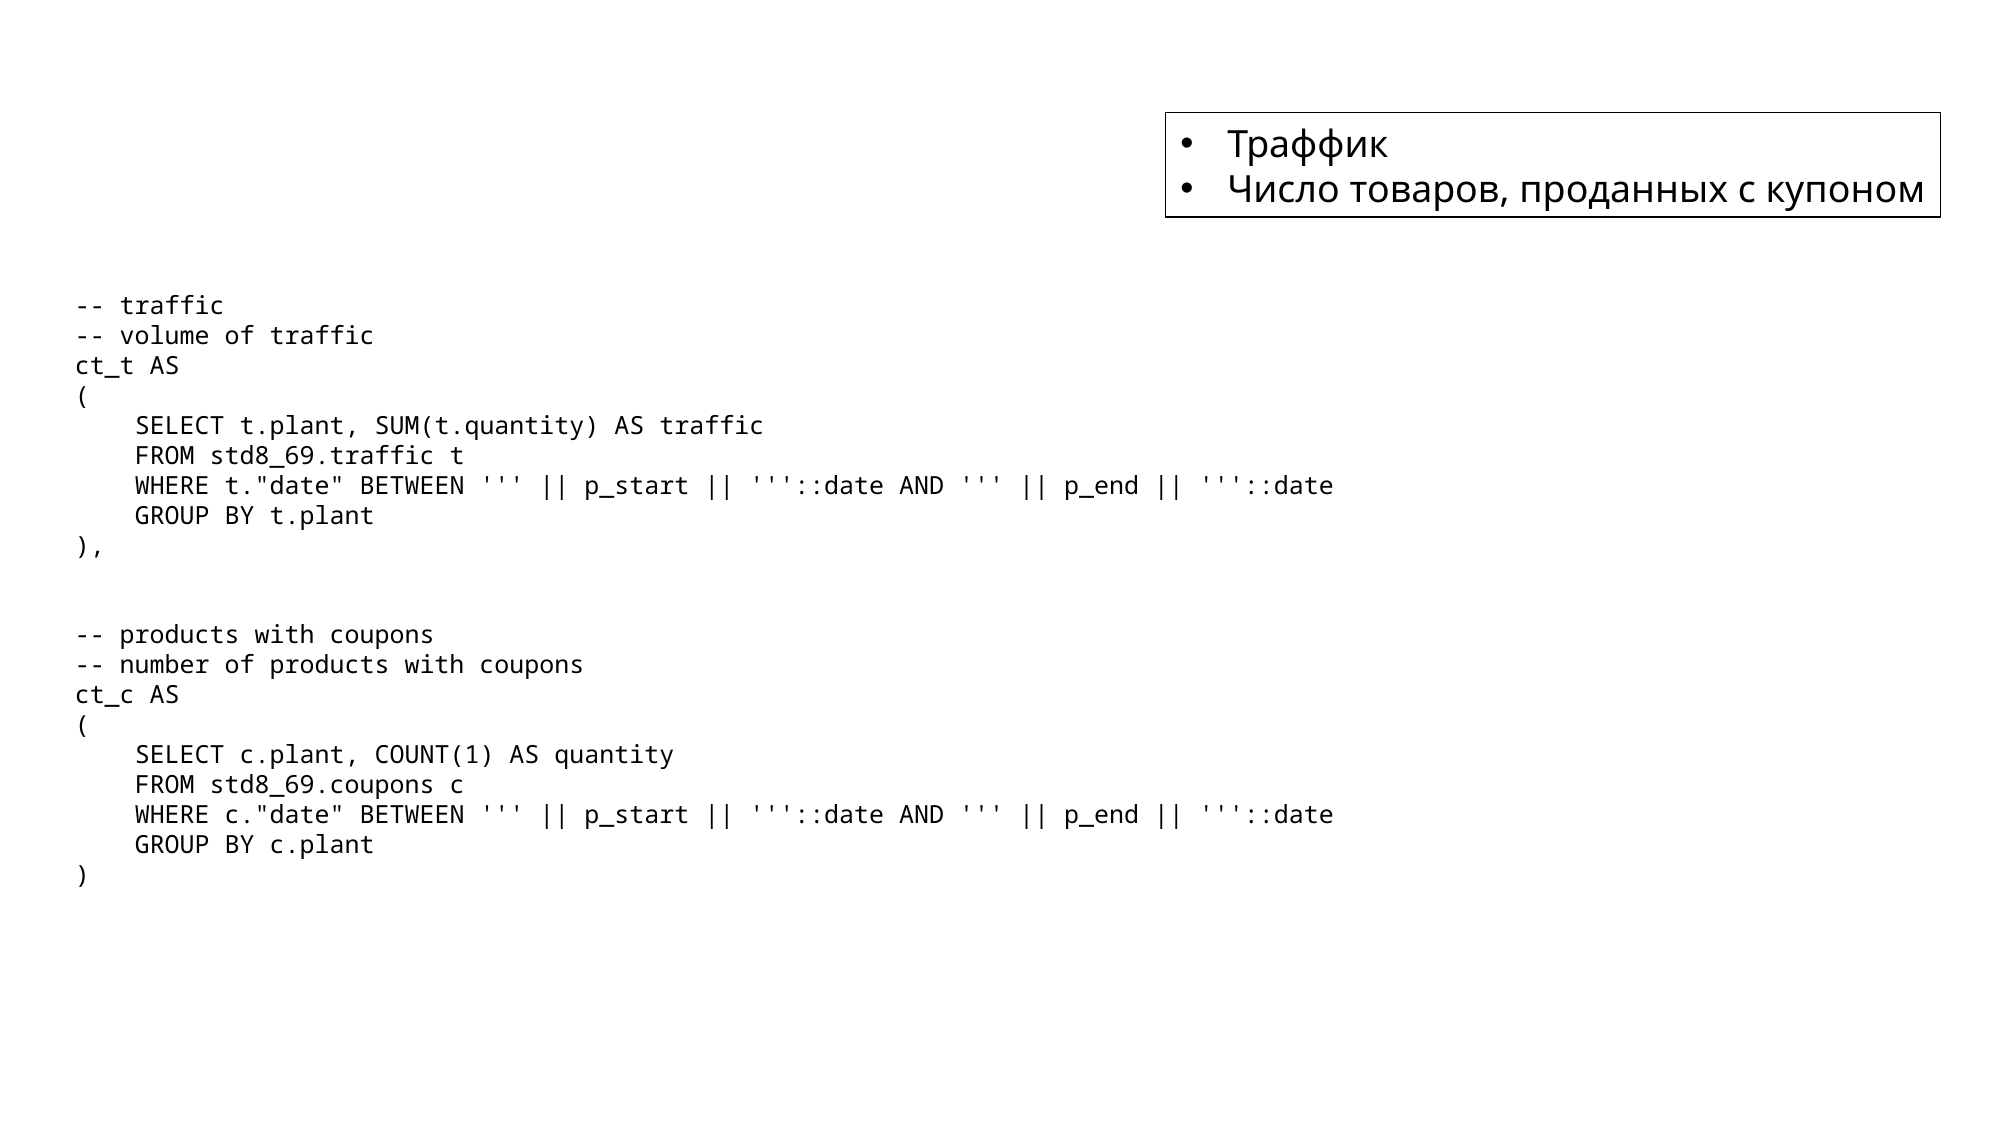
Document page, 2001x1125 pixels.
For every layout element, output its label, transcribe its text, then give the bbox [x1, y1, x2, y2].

text_box Траффик Число товаров, проданных с купоном [1165, 112, 1941, 218]
text_box -- traffic -- volume of traffic ct_t AS ( SELECT t.plant, SUM(t.quantity) AS traffic FROM std8_69.traffic t WHERE t."date" BETWEEN ''' || p_start || '''::date AND ''' || p_end || '''::date GROUP BY t.plant ), -- products with coupons -- number of products with coupons ct_c AS ( SELECT c.plant, COUNT(1) AS quantity FROM std8_69.coupons c WHERE c."date" BETWEEN ''' || p_start || '''::date AND ''' || p_end || '''::date GROUP BY c.plant ) [0, 282, 1470, 896]
